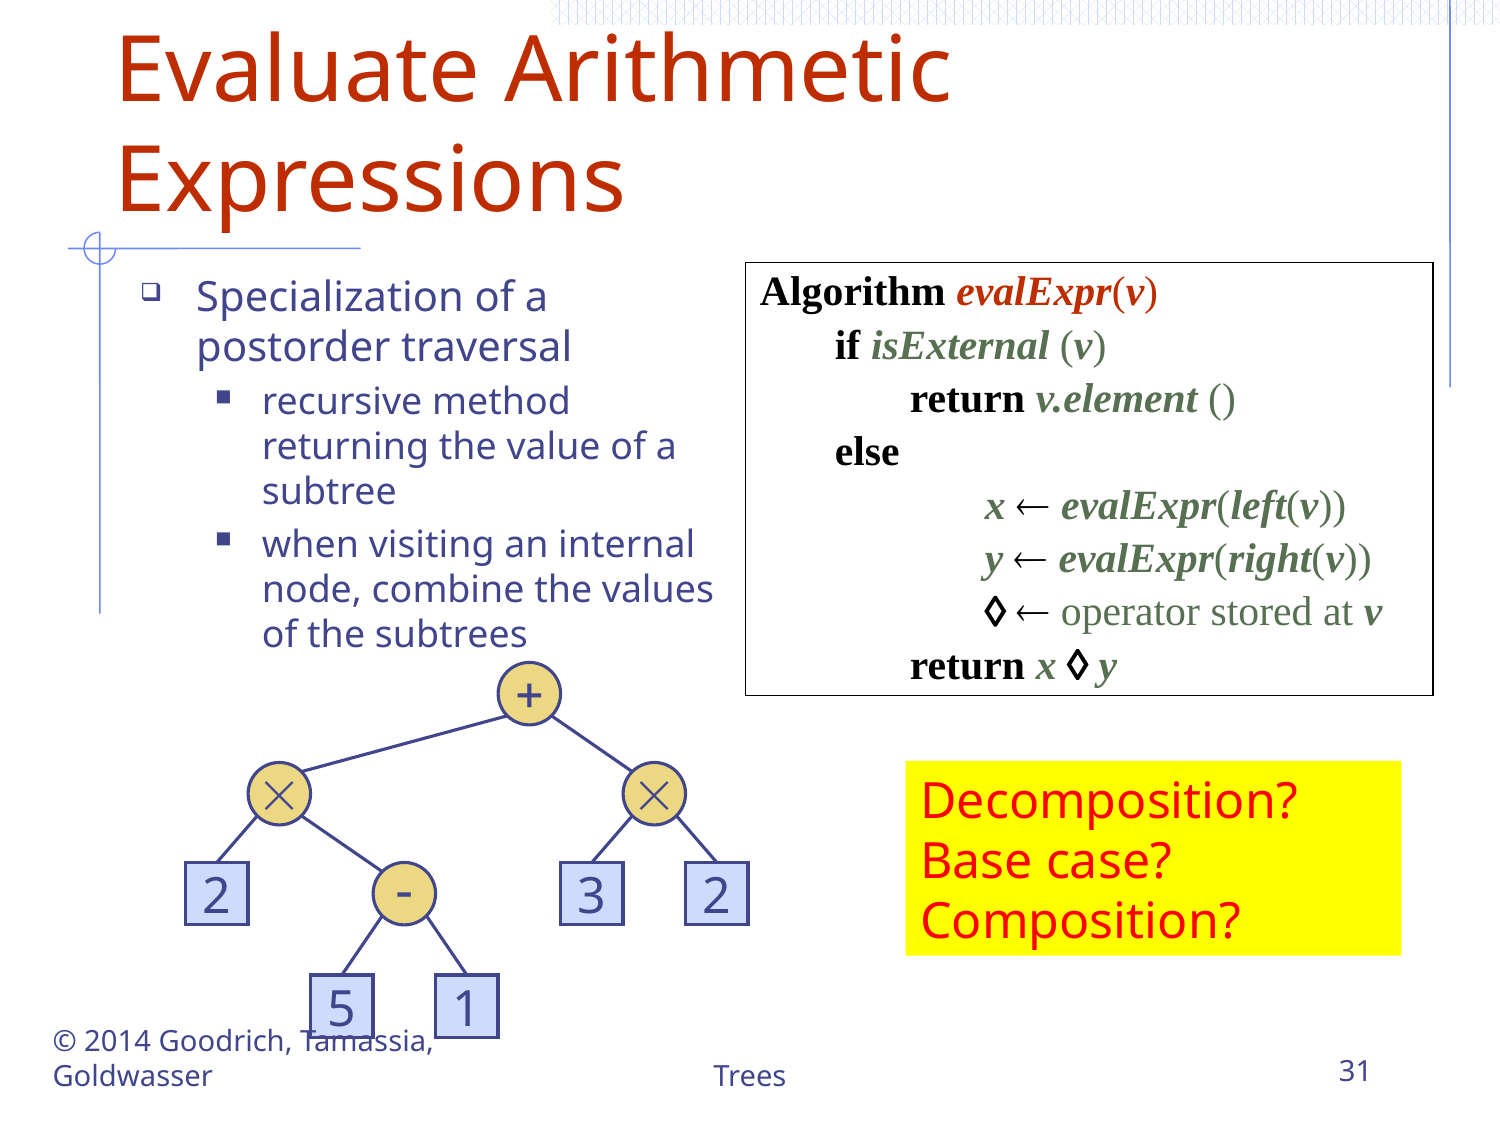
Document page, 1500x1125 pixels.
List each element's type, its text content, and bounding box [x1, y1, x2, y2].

slide_number © 2014 Goodrich, Tamassia, Goldwasser [37, 1024, 613, 1101]
slide_number 31 [1074, 1024, 1388, 1101]
footer Trees [613, 1024, 988, 1101]
text_box Decomposition? Base case? Composition? [905, 760, 1402, 956]
text_box Algorithm evalExpr(v) if isExternal (v) return v.element () else x  evalExpr(left(v)) y  evalExpr(right(v))   operator stored at v return x  y [745, 262, 1433, 696]
title Evaluate Arithmetic Expressions [99, 50, 1438, 238]
list Specialization of a postorder traversal recursive method returning the value of a subtree when visiting an internal node, combine the values of the subtrees [125, 262, 738, 650]
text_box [185, 662, 749, 1038]
